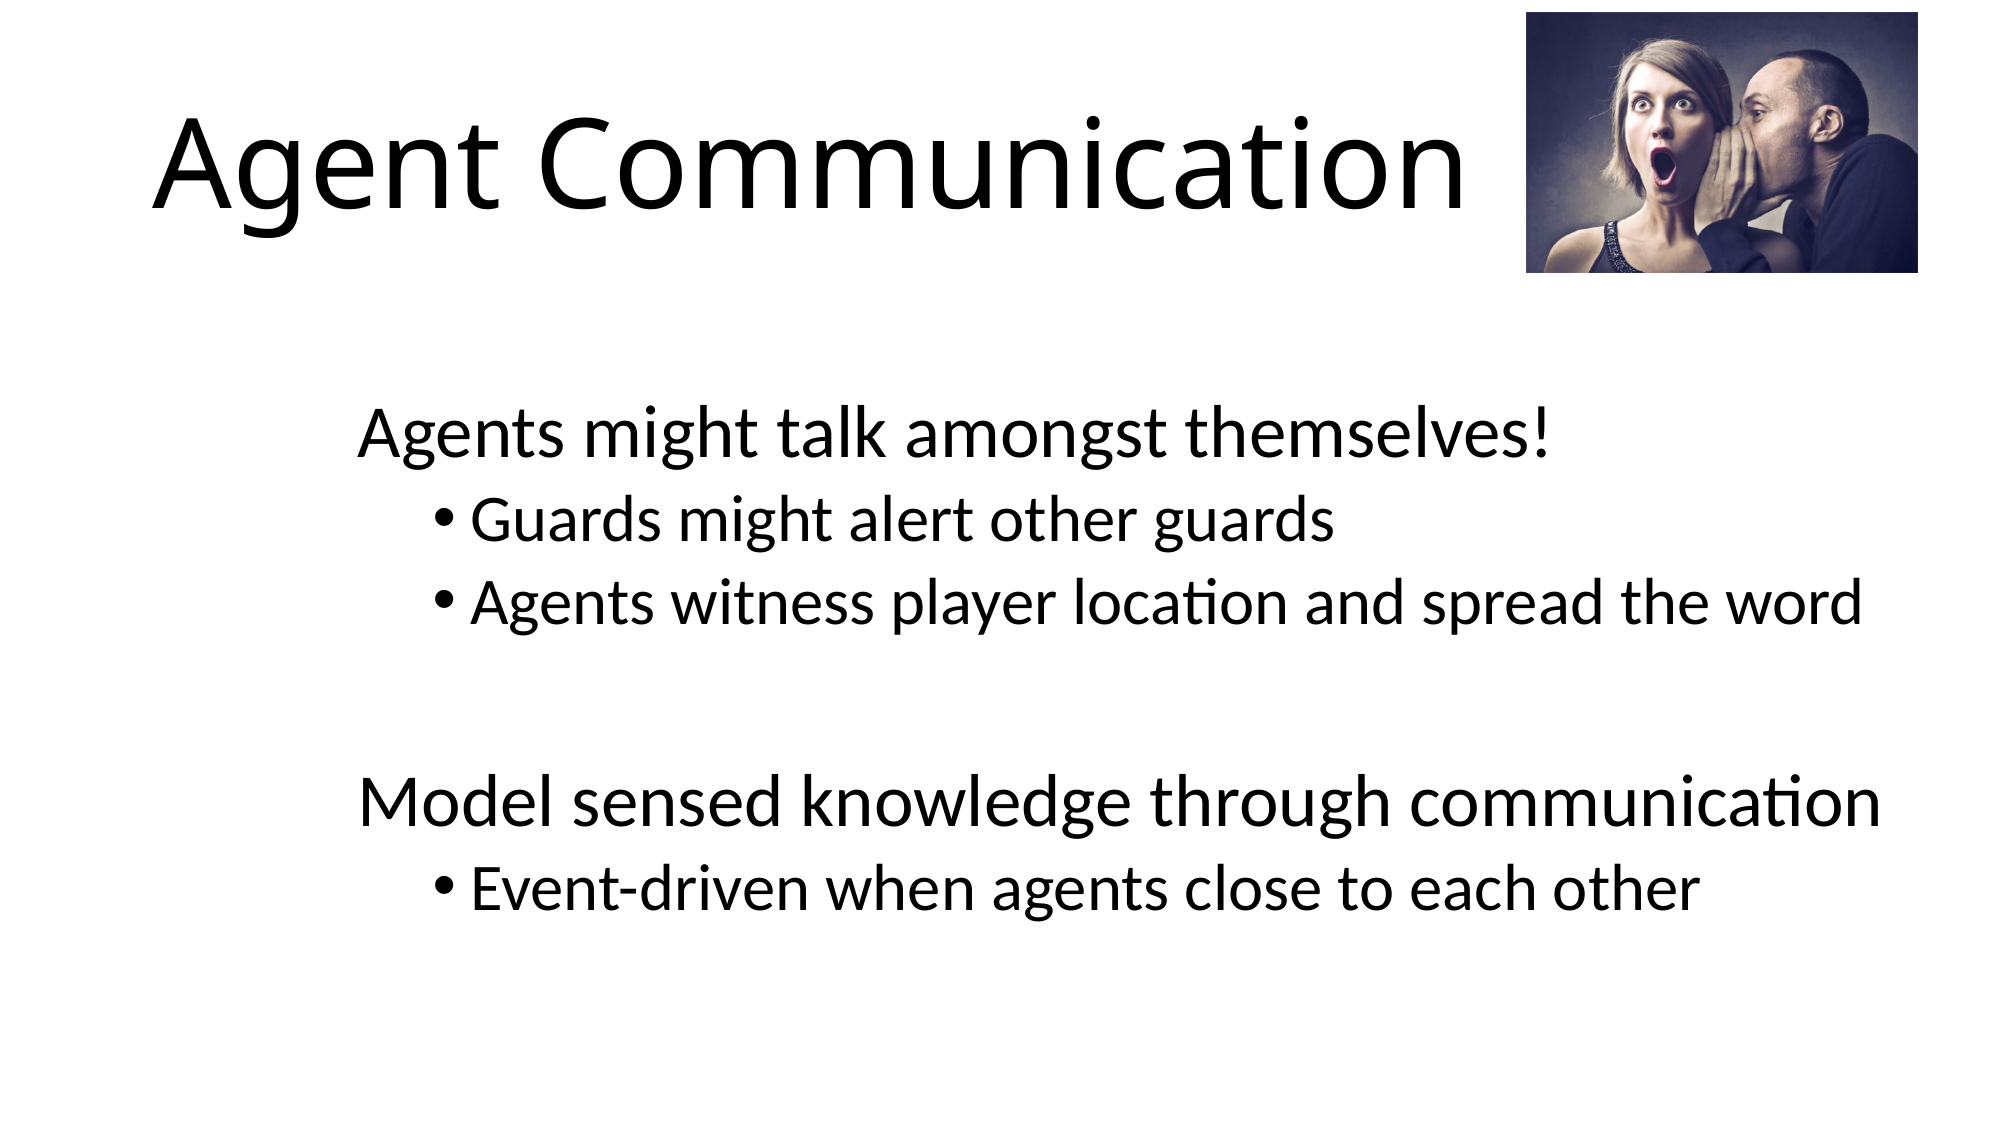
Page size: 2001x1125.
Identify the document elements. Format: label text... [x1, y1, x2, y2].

picture [1526, 12, 1918, 273]
title Agent Communication [137, 59, 1863, 278]
list Agents might talk amongst themselves! Guards might alert other guards Agents witness player location and spread the word Model sensed knowledge through communication Event-driven when agents close to each other [342, 385, 1948, 1014]
